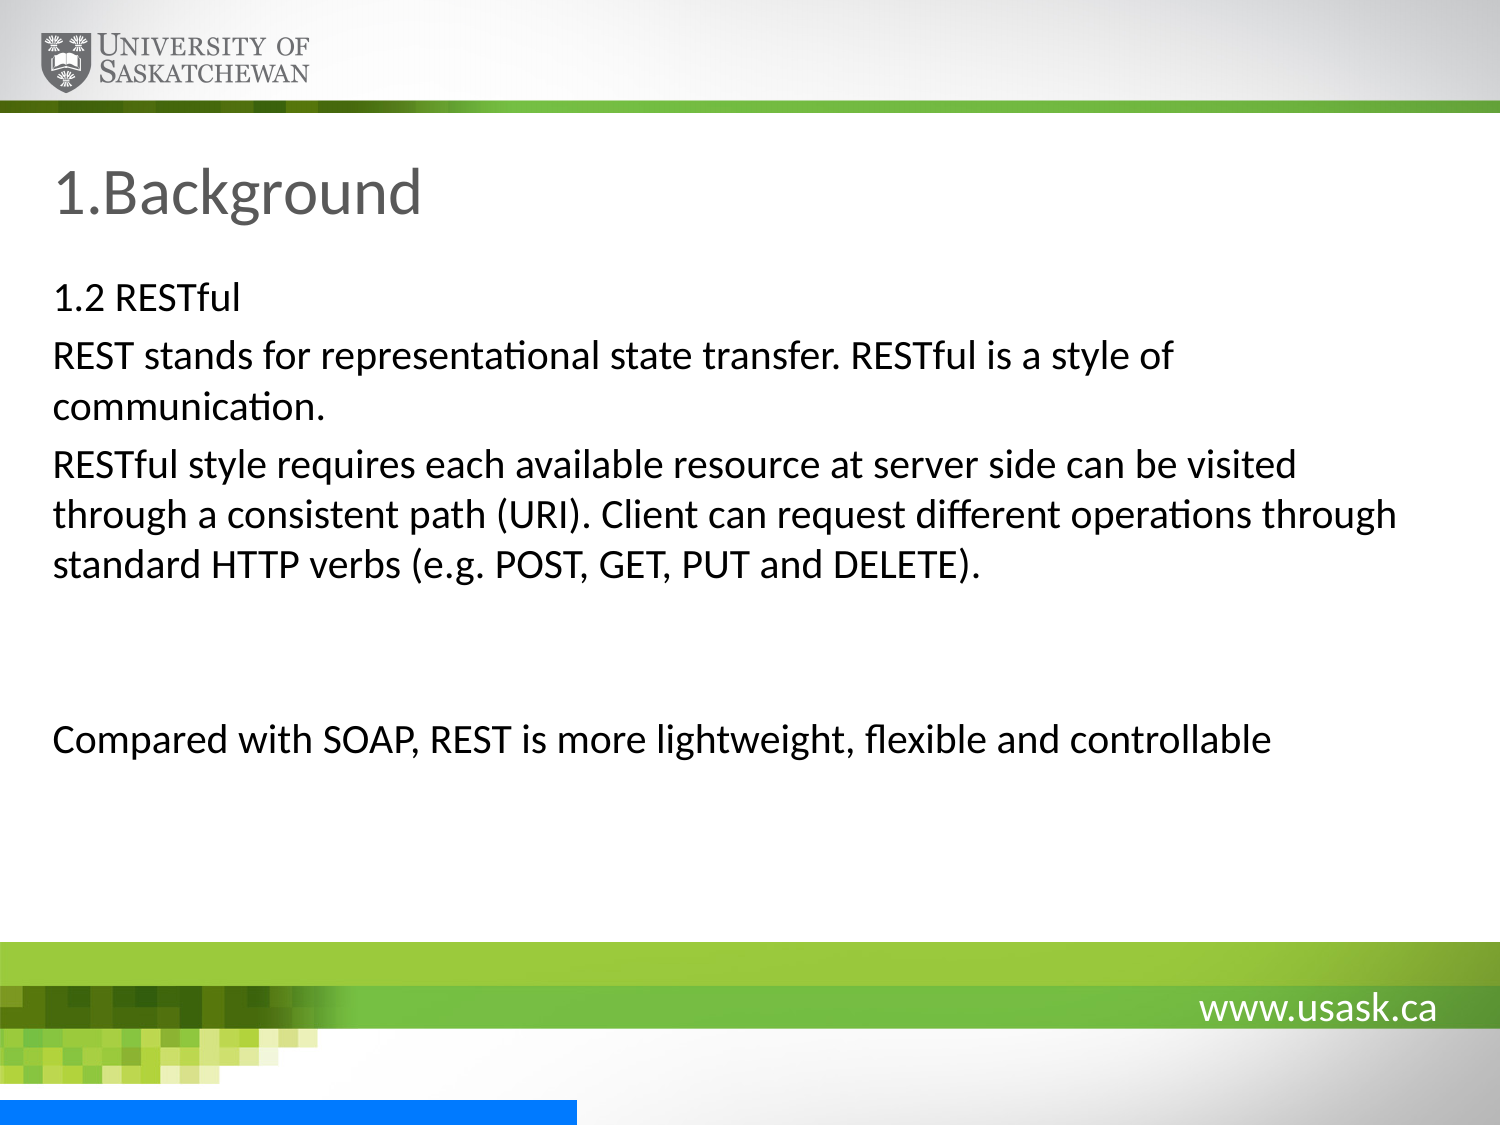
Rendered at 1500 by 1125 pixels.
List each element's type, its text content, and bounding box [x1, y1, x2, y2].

picture [0, 942, 1500, 1125]
title 1.Background [37, 137, 1441, 238]
picture [0, 0, 1500, 113]
list 1.2 RESTful REST stands for representational state transfer. RESTful is a style of communication. RESTful style requires each available resource at server side can be visited through a consistent path (URI). Client can request different operations through standard HTTP verbs (e.g. POST, GET, PUT and DELETE). Compared with SOAP, REST is more lightweight, flexible and controllable [37, 262, 1441, 913]
text_box [0, 1100, 577, 1125]
